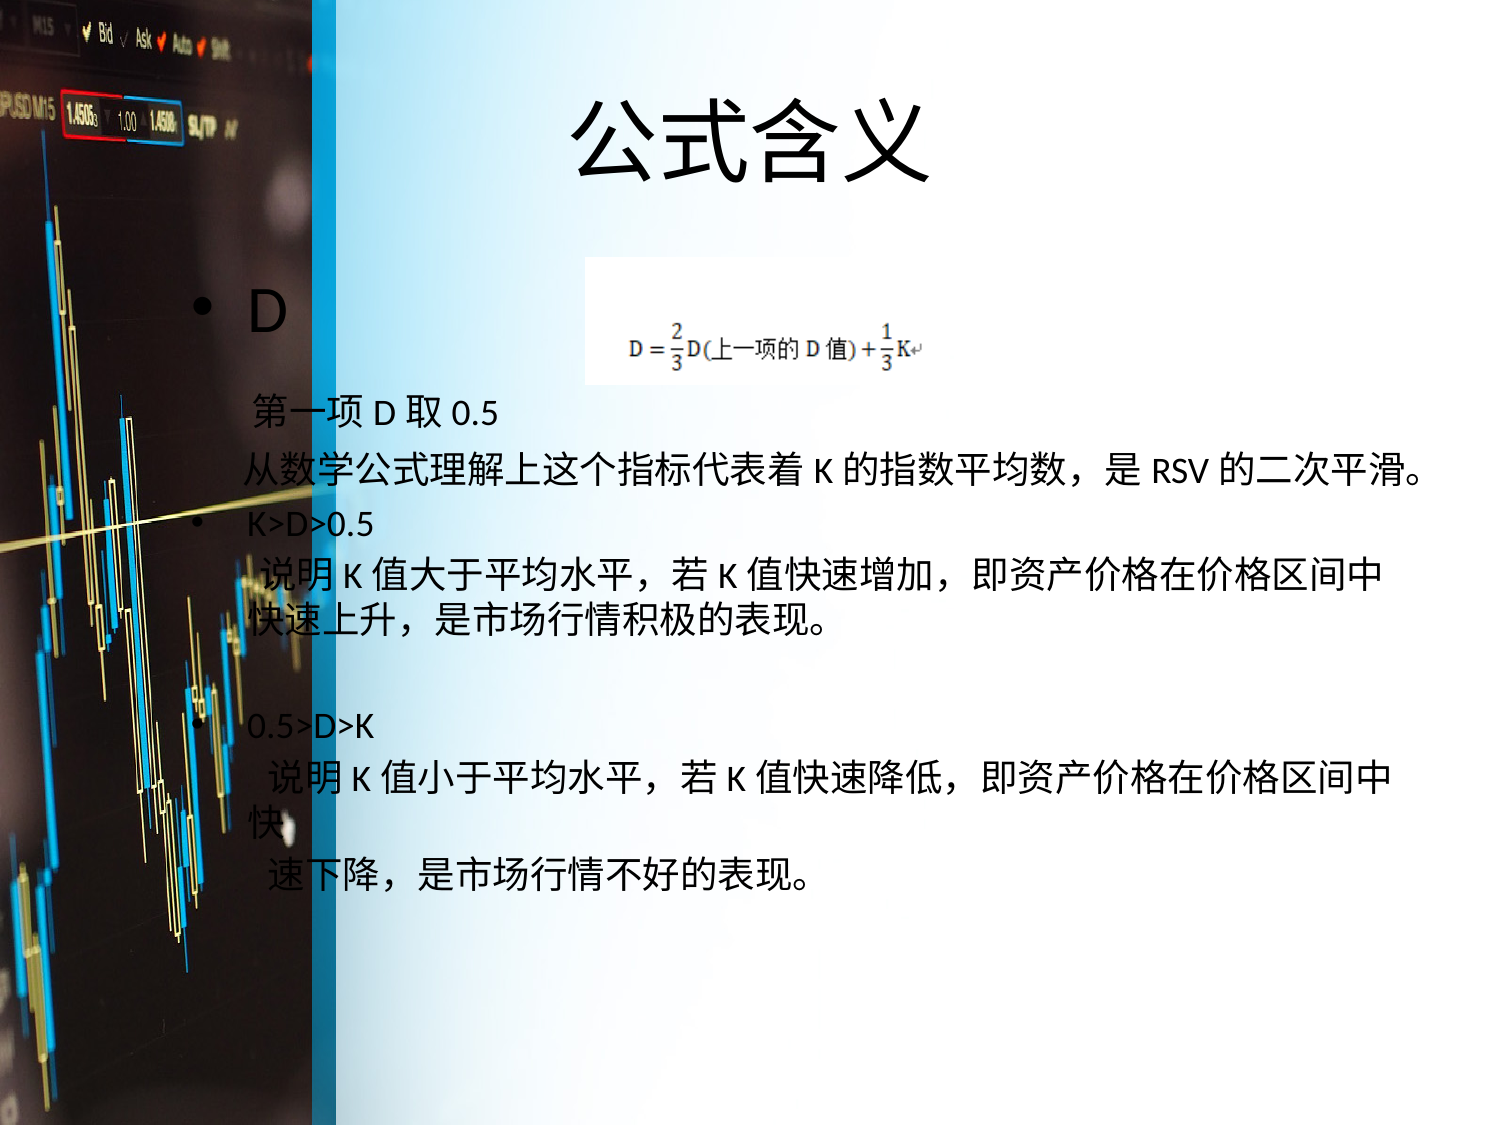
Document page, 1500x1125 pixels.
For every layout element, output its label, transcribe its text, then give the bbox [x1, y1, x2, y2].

title 公式含义 [75, 45, 1425, 233]
picture [0, 0, 1500, 1125]
list D 第一项D取0.5 从数学公式理解上这个指标代表着K的指数平均数，是RSV的二次平滑。 K>D>0.5 说明K值大于平均水平，若K值快速增加，即资产价格在价格区间中快速上升，是市场行情积极的表现。 0.5>D>K 说明K值小于平均水平，若K值快速降低，即资产价格在价格区间中快 速下降，是市场行情不好的表现。 [175, 257, 1425, 1005]
